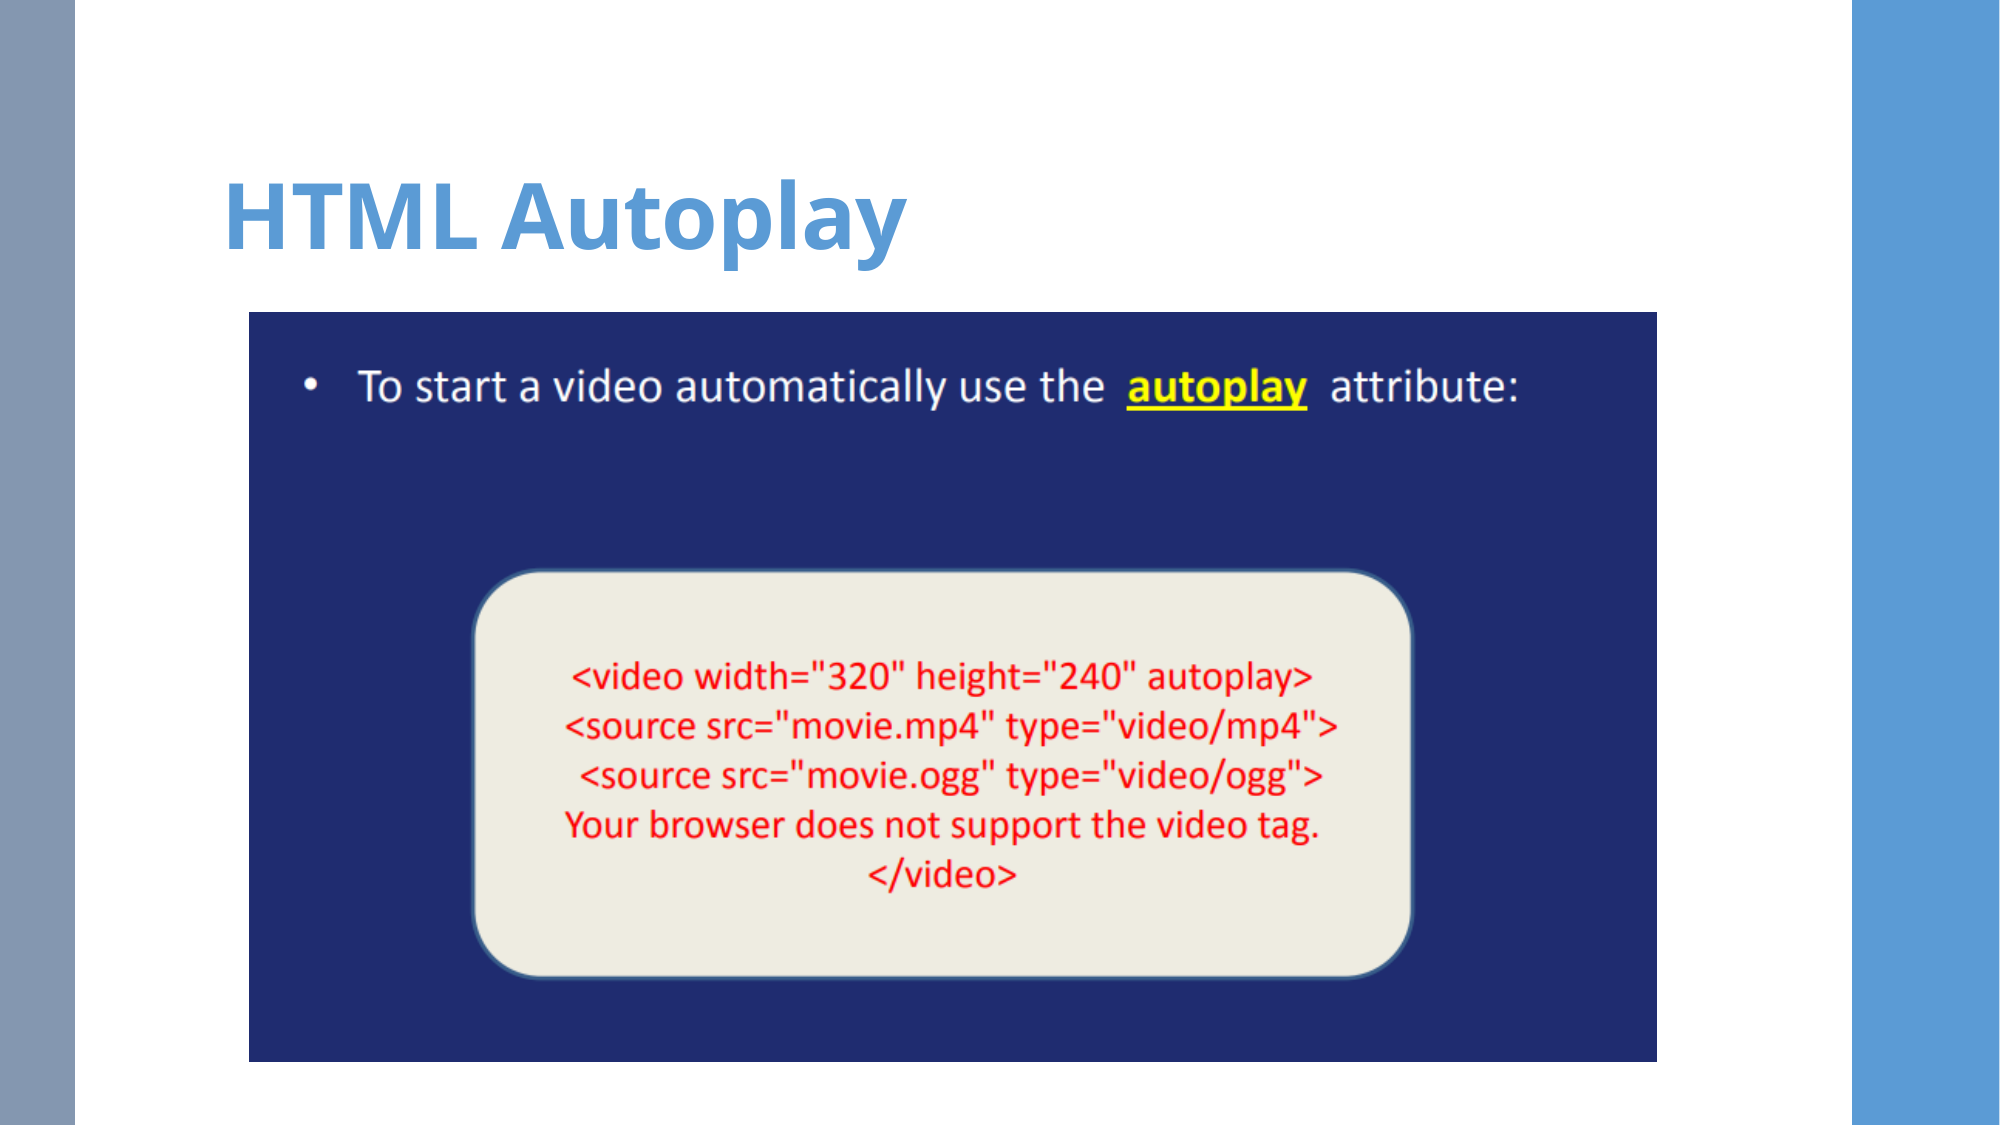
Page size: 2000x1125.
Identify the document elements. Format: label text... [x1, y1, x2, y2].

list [249, 312, 1657, 1062]
title HTML Autoplay [206, 48, 1797, 278]
